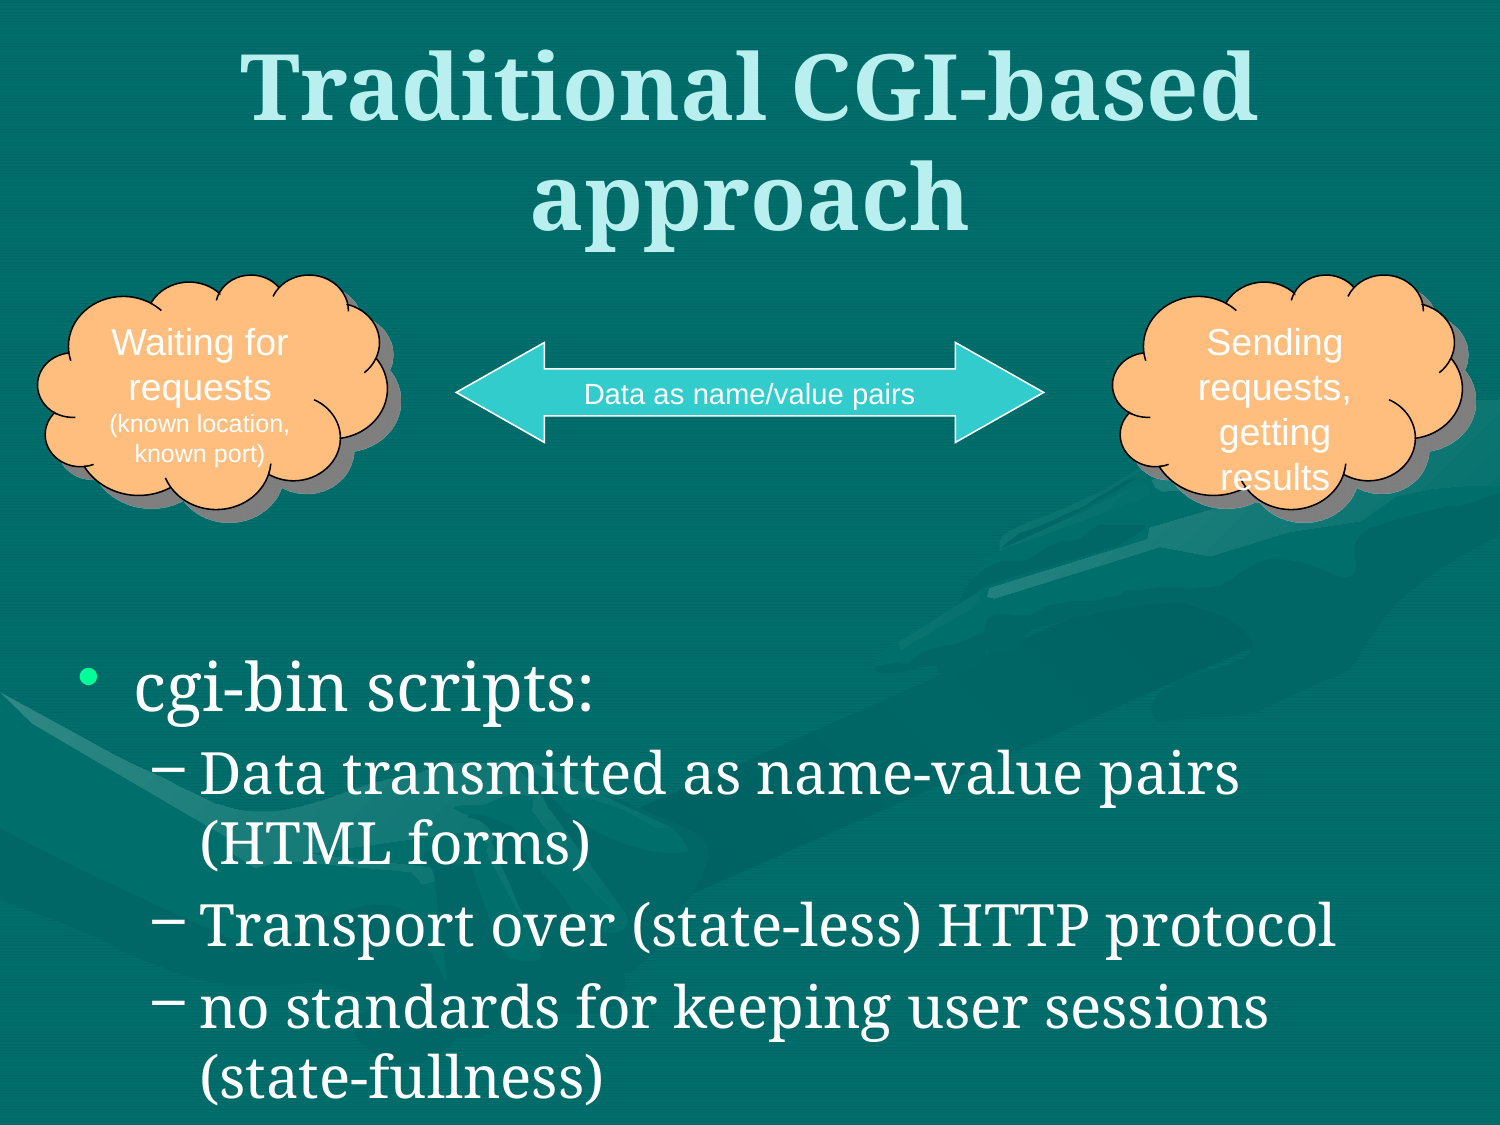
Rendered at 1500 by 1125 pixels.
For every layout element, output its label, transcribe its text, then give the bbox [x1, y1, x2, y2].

text_box Data as name/value pairs [456, 342, 1044, 443]
text_box cgi-bin scripts: Data transmitted as name-value pairs (HTML forms) Transport over (state-less) HTTP protocol no standards for keeping user sessions (state-fullness) server side: a script is called [62, 637, 1450, 1038]
text_box Traditional CGI-based approach [0, 45, 1500, 233]
text_box Waiting for requests (known location, known port) [37, 275, 388, 510]
text_box Sending requests, getting results [1112, 275, 1463, 510]
